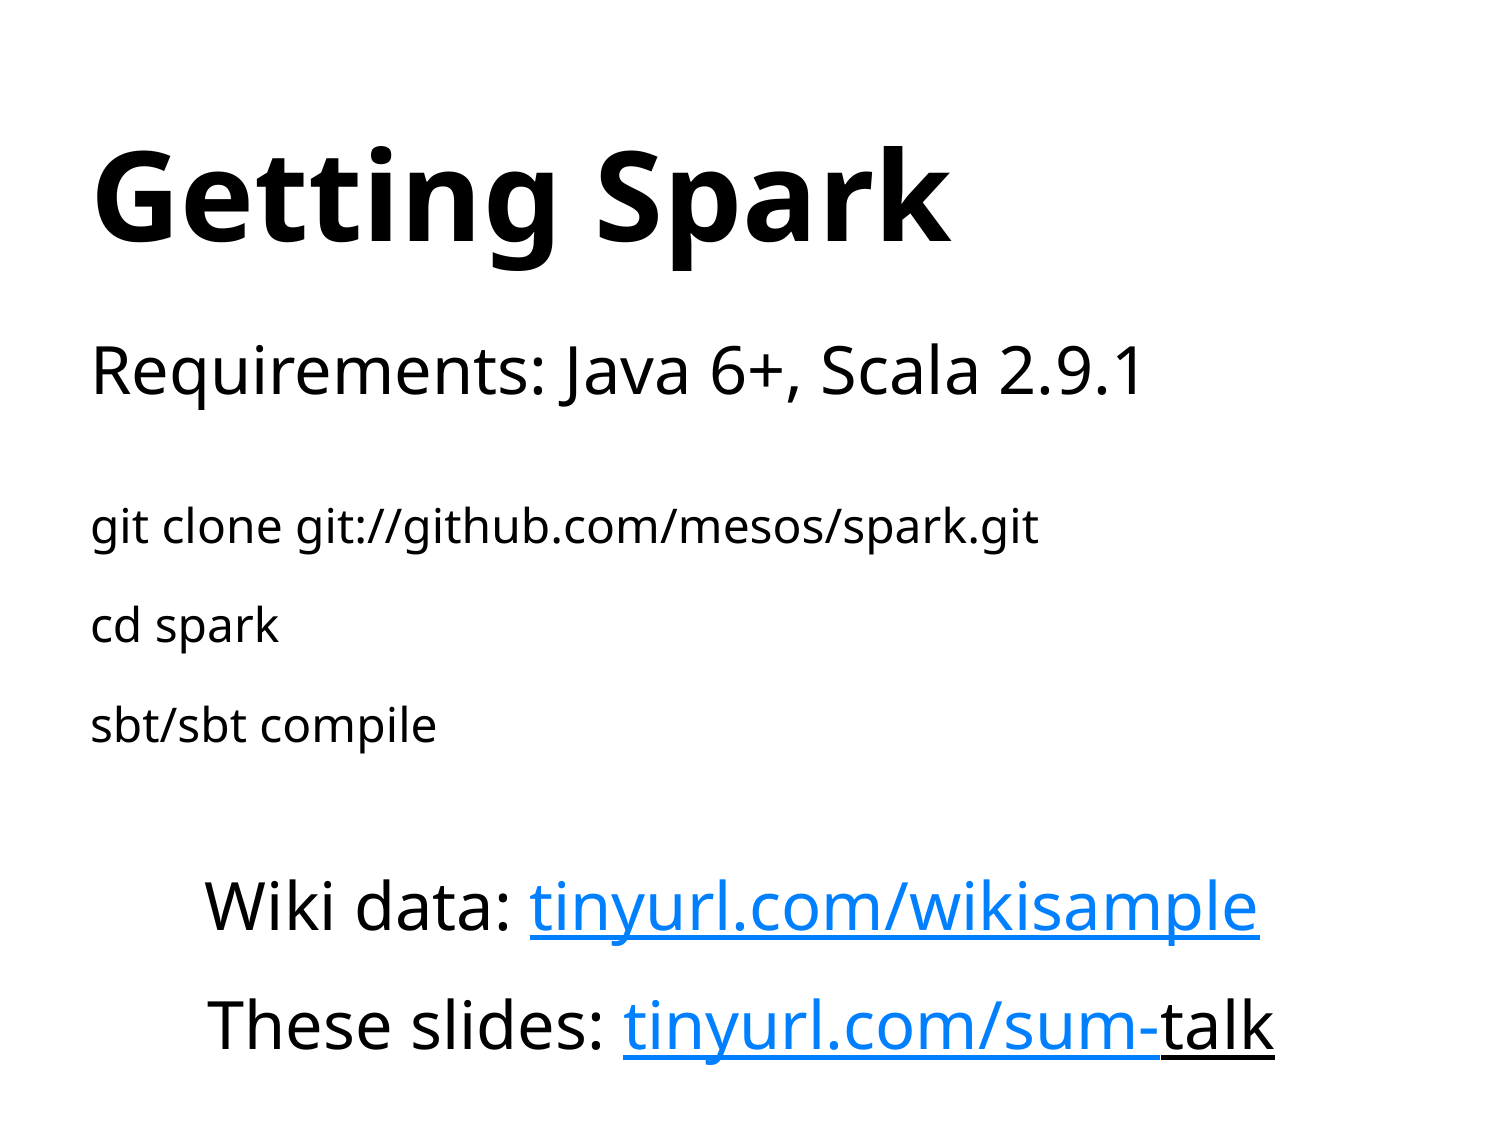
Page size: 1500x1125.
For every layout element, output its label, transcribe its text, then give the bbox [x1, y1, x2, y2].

text_box Wiki data: tinyurl.com/wikisample [0, 847, 1500, 975]
list Requirements: Java 6+, Scala 2.9.1 git clone git://github.com/mesos/spark.git cd spark sbt/sbt compile [74, 319, 1426, 847]
text_box These slides: tinyurl.com/sum-talk [0, 975, 1500, 1082]
title Getting Spark [74, 97, 1426, 286]
